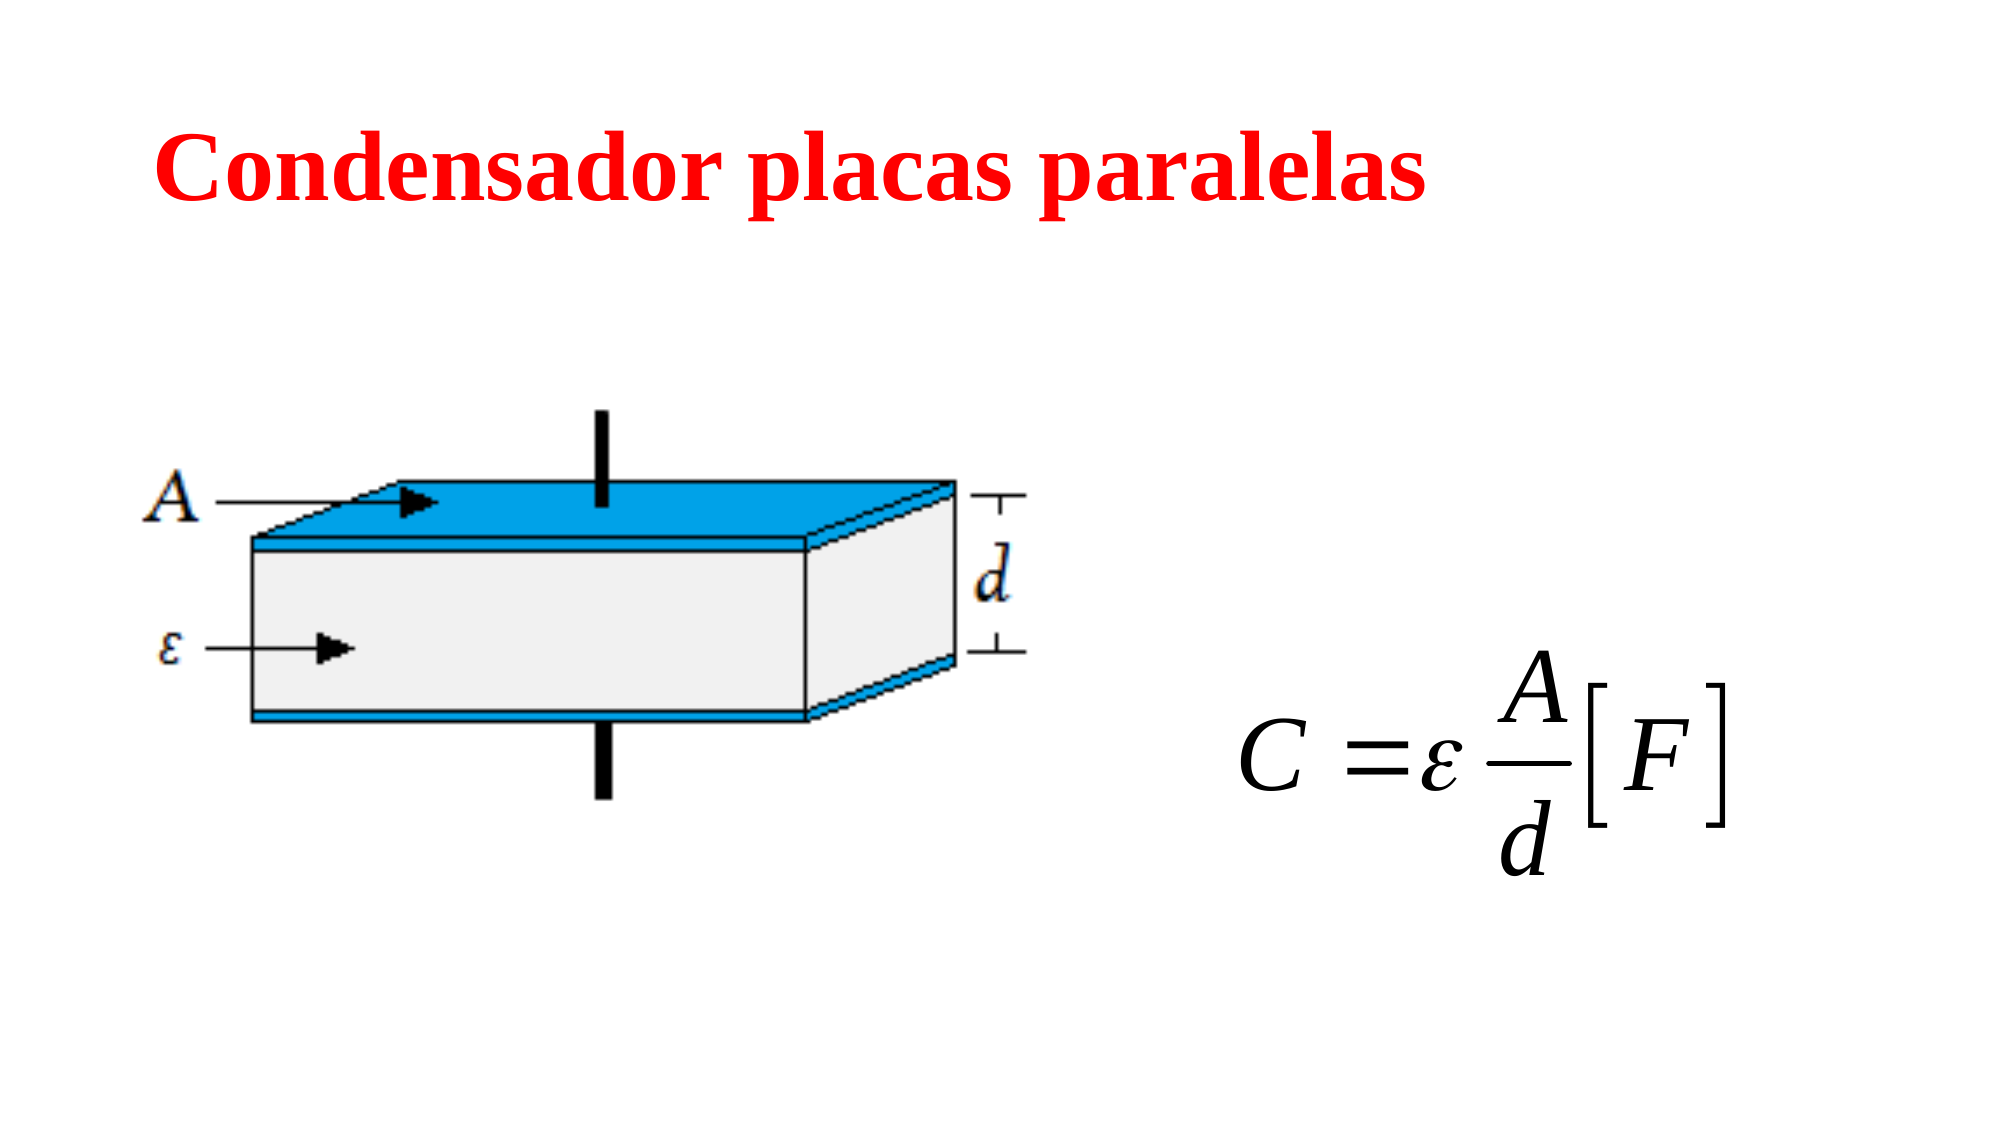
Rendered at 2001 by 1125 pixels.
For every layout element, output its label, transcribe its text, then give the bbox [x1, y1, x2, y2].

picture [137, 408, 1039, 831]
title Condensador placas paralelas [137, 59, 1863, 278]
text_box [1223, 619, 1750, 899]
